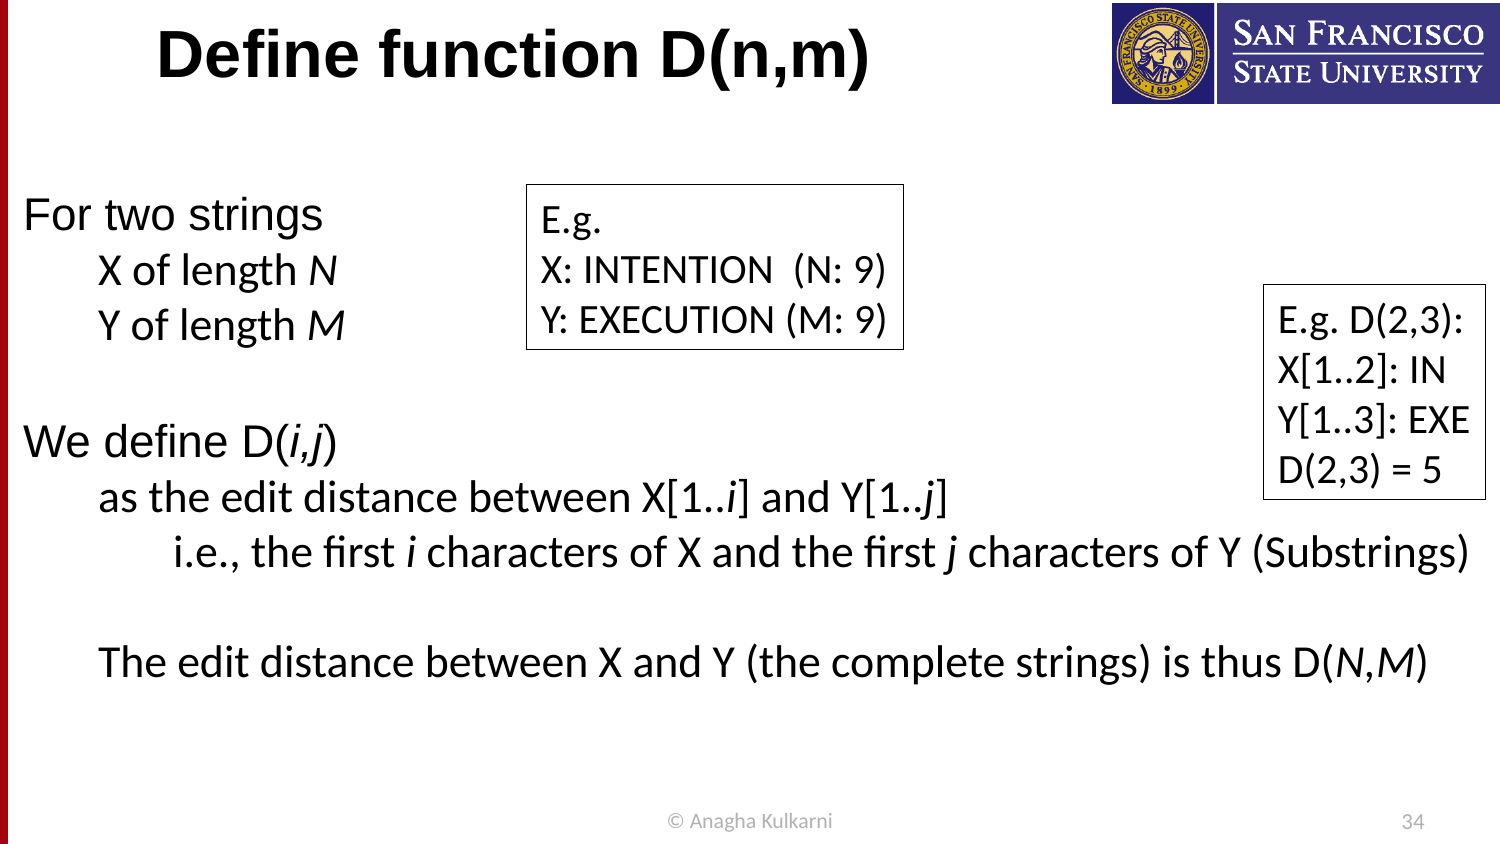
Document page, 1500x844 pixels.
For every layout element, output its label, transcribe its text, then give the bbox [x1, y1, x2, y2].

text_box E.g. D(2,3): X[1..2]: IN Y[1..3]: EXE D(2,3) = 5 [1263, 284, 1486, 500]
text_box E.g. X: INTENTION (N: 9) Y: EXECUTION (M: 9) [526, 184, 904, 350]
list For two strings X of length N Y of length M We define D(i,j) as the edit distance between X[1..i] and Y[1..j] i.e., the first i characters of X and the first j characters of Y (Substrings) The edit distance between X and Y (the complete strings) is thus D(N,M) [23, 184, 1500, 666]
footer © Anagha Kulkarni [510, 806, 990, 834]
slide_number 34 [1080, 806, 1425, 835]
title Define function D(n,m) [156, 10, 1344, 92]
picture [1112, 3, 1500, 104]
